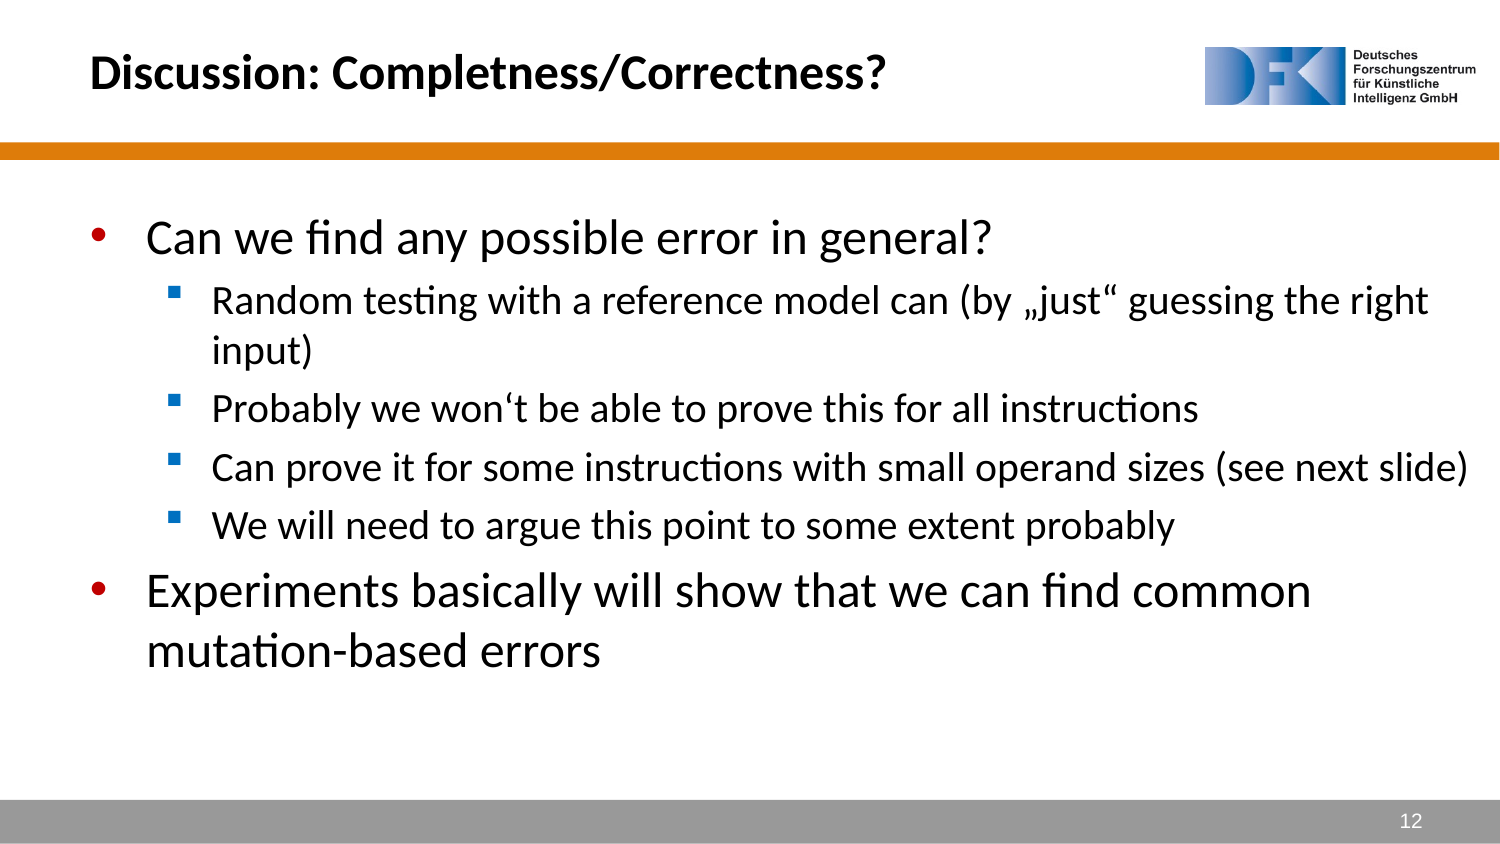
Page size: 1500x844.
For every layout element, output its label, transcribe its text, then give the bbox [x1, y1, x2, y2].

title Discussion: Completness/Correctness? [75, 32, 1425, 102]
list Can we find any possible error in general? Random testing with a reference model can (by „just“ guessing the right input) Probably we won‘t be able to prove this for all instructions Can prove it for some instructions with small operand sizes (see next slide) We will need to argue this point to some extent probably Experiments basically will show that we can find common mutation-based errors [75, 196, 1500, 754]
picture [1205, 47, 1483, 105]
